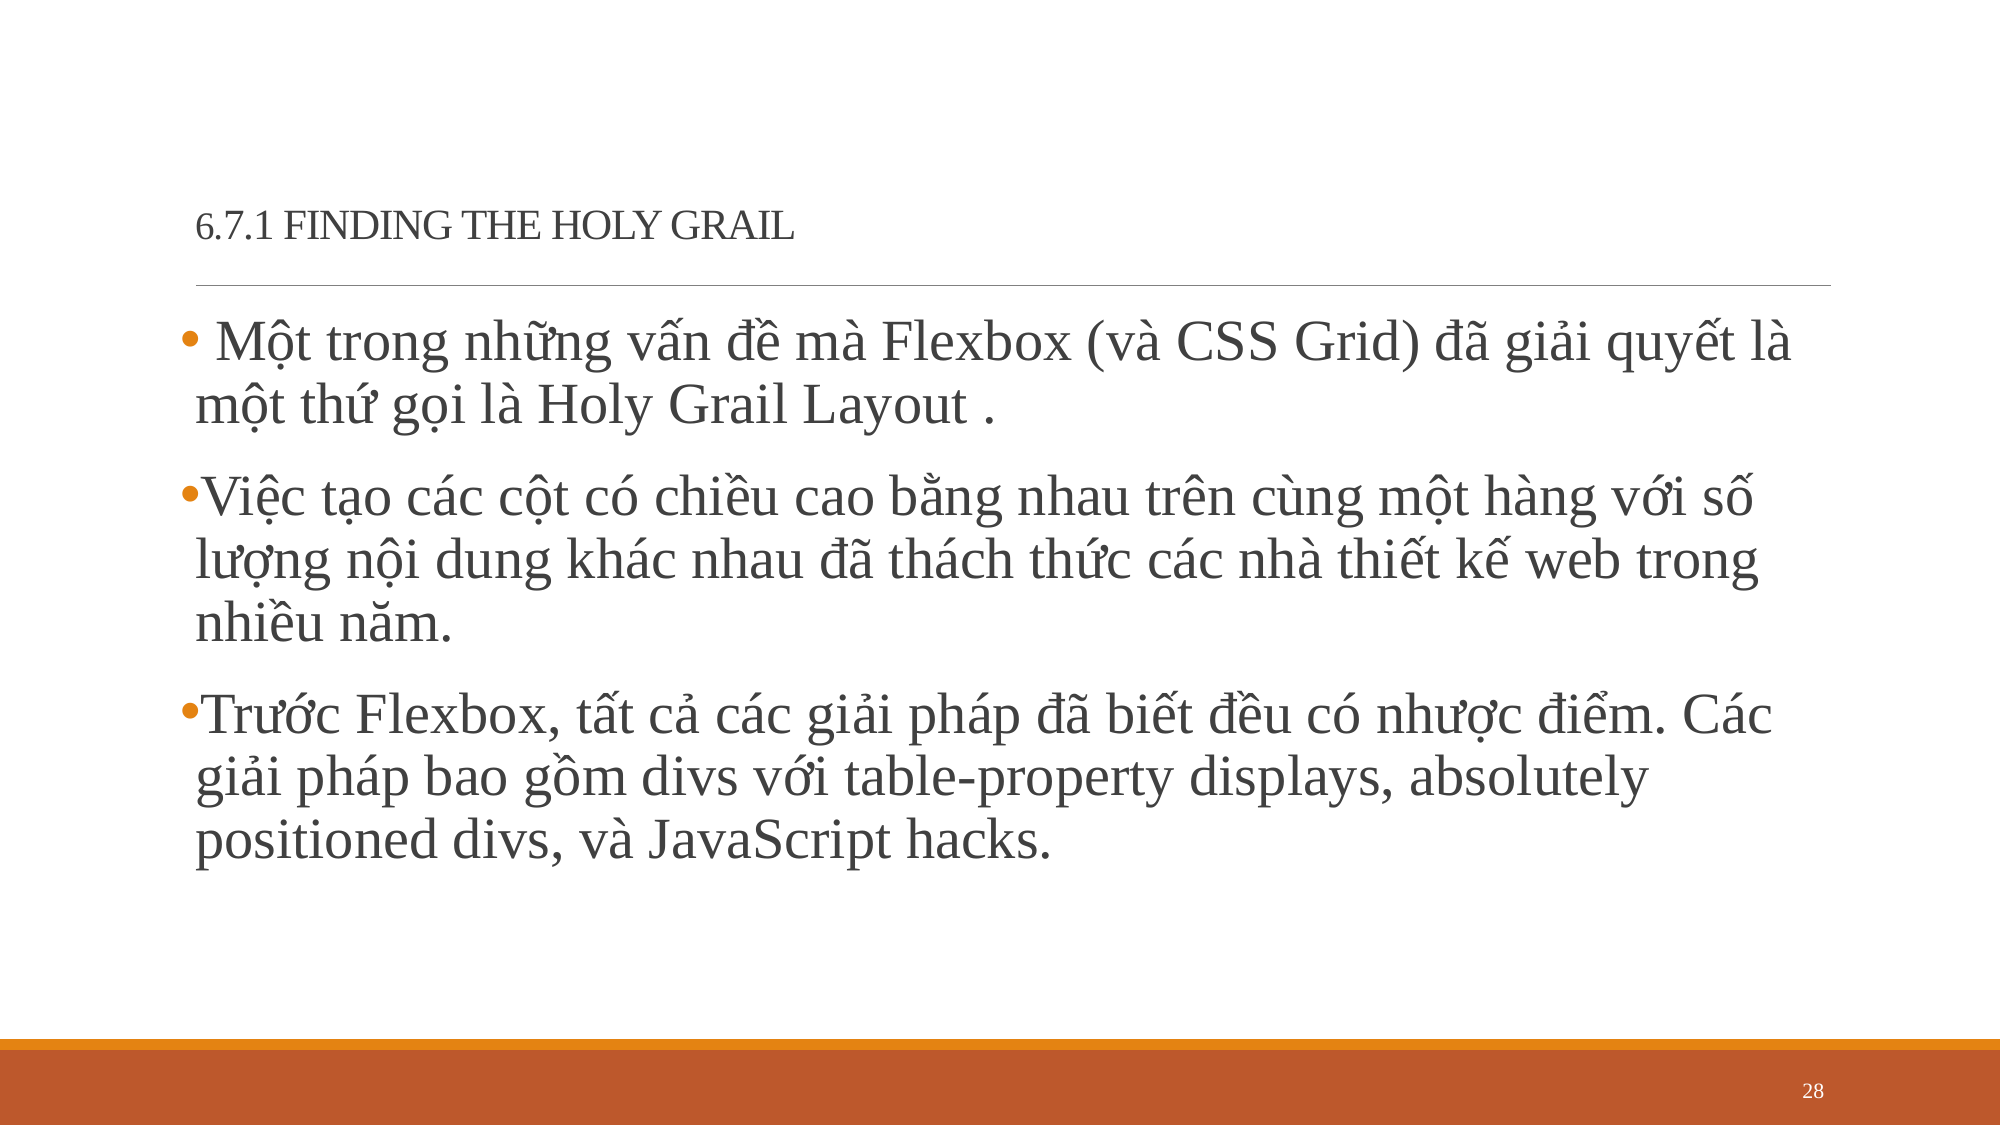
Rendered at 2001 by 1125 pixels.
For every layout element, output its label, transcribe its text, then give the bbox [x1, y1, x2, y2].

title 6.7.1 FINDING THE HOLY GRAIL [180, 114, 1830, 302]
slide_number 28 [1624, 1059, 1840, 1120]
list Một trong những vấn đề mà Flexbox (và CSS Grid) đã giải quyết là một thứ gọi là Holy Grail Layout . Việc tạo các cột có chiều cao bằng nhau trên cùng một hàng với số lượng nội dung khác nhau đã thách thức các nhà thiết kế web trong nhiều năm. Trước Flexbox, tất cả các giải pháp đã biết đều có nhược điểm. Các giải pháp bao gồm divs với table-property displays, absolutely positioned divs, và JavaScript hacks. [180, 302, 1830, 1055]
